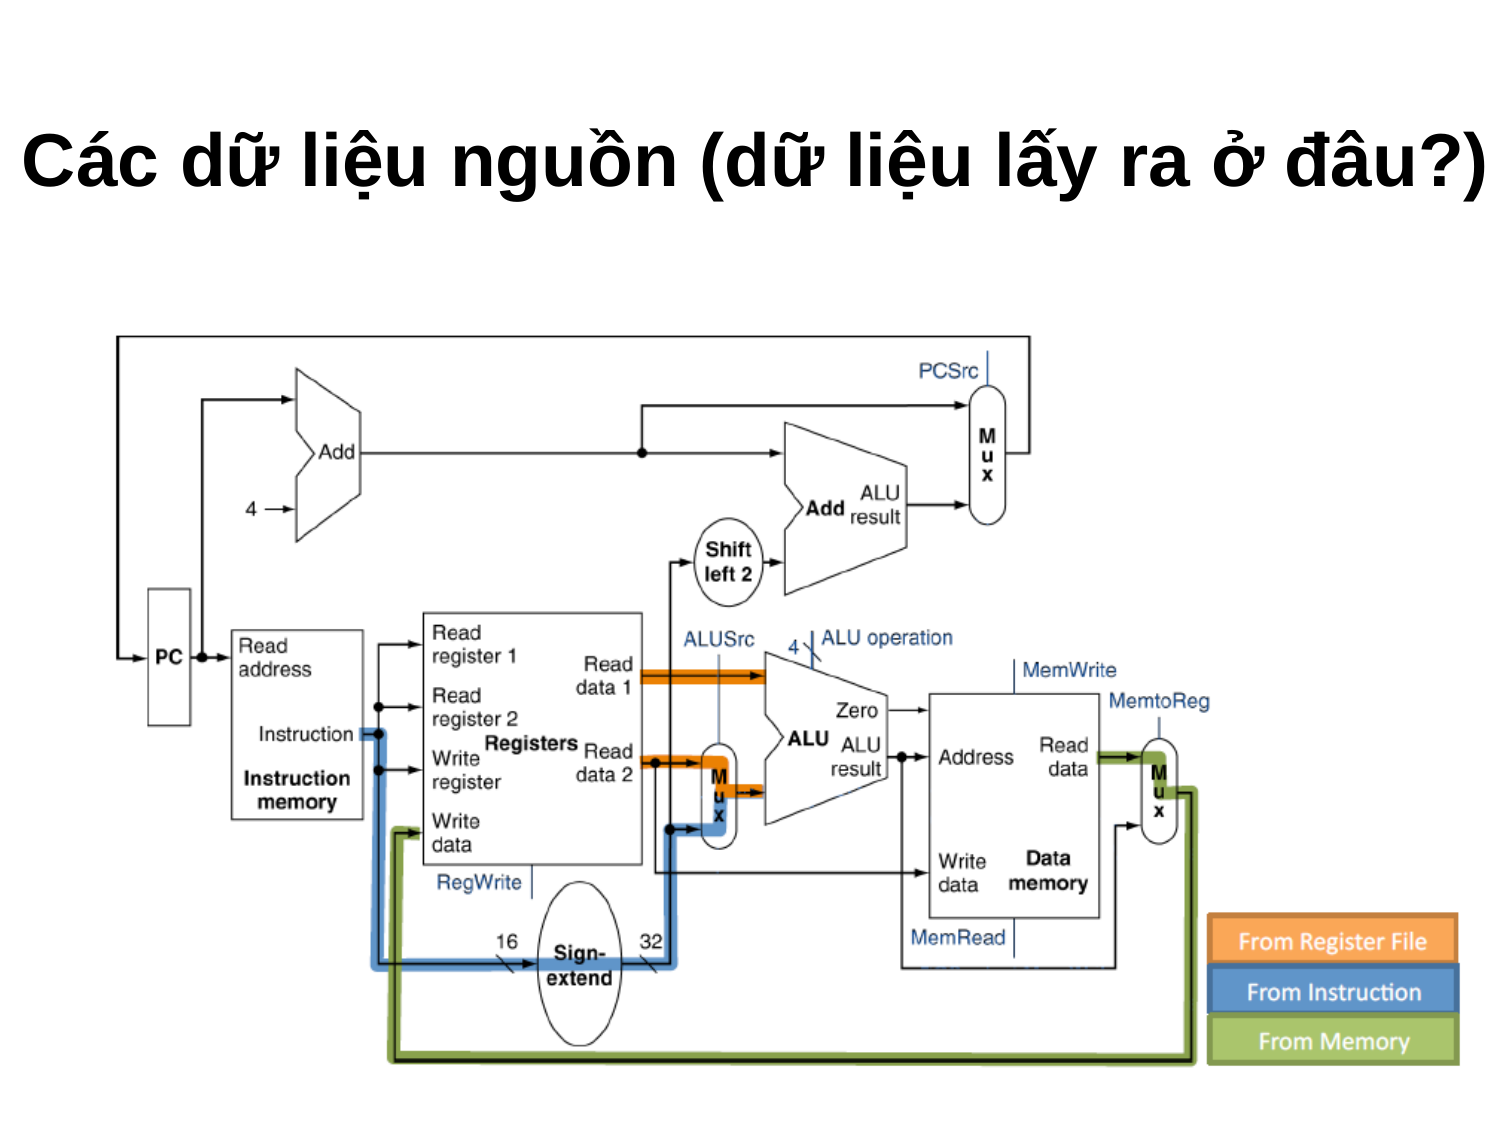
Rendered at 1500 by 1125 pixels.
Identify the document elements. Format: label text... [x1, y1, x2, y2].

picture [102, 324, 1466, 1072]
title Các dữ liệu nguồn (dữ liệu lấy ra ở đâu?) [0, 62, 1500, 250]
